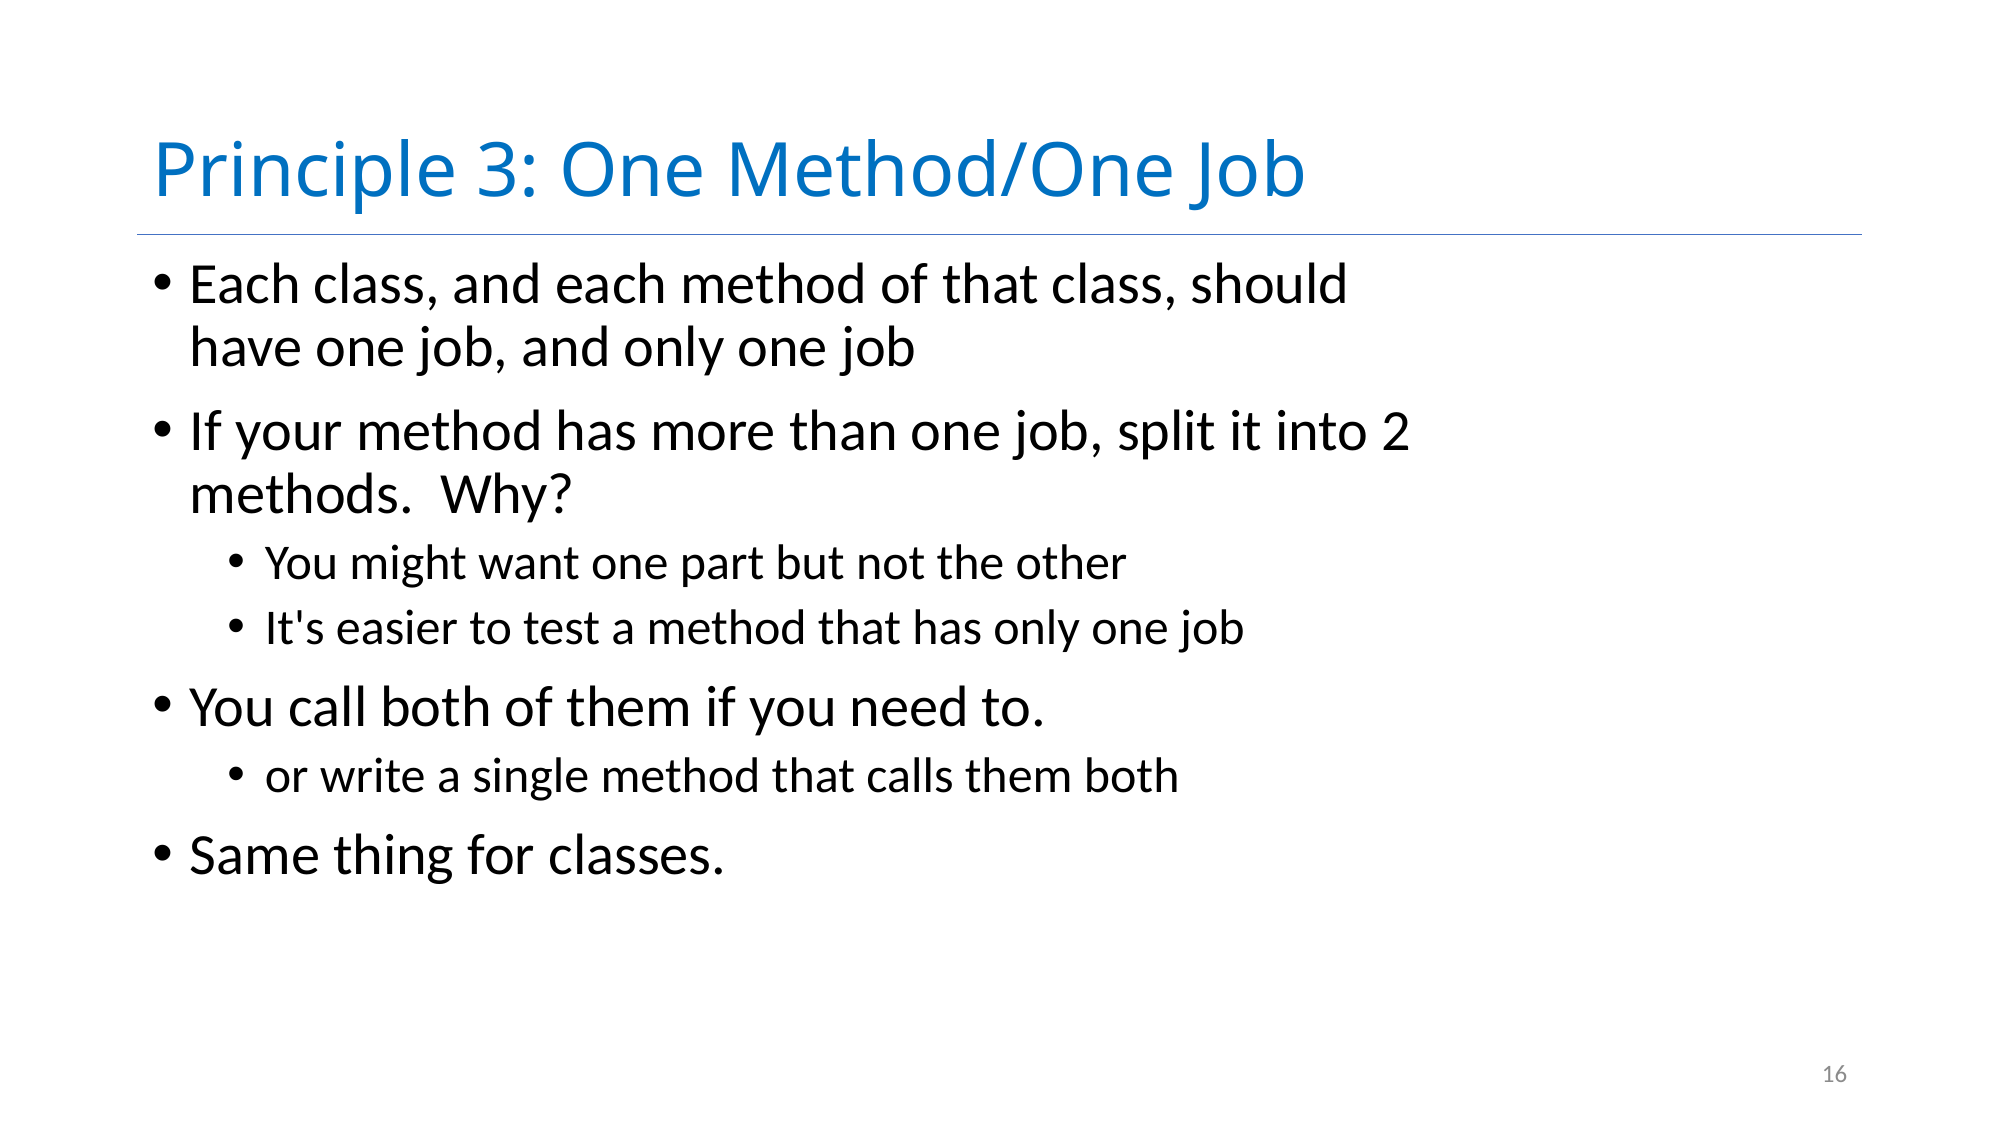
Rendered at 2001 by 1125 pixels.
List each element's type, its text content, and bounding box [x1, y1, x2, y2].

title Principle 3: One Method/One Job [137, 3, 1863, 221]
list Each class, and each method of that class, should have one job, and only one job If your method has more than one job, split it into 2 methods. Why? You might want one part but not the other It's easier to test a method that has only one job You call both of them if you need to. or write a single method that calls them both Same thing for classes. [137, 246, 1432, 960]
slide_number 16 [1412, 1042, 1863, 1103]
